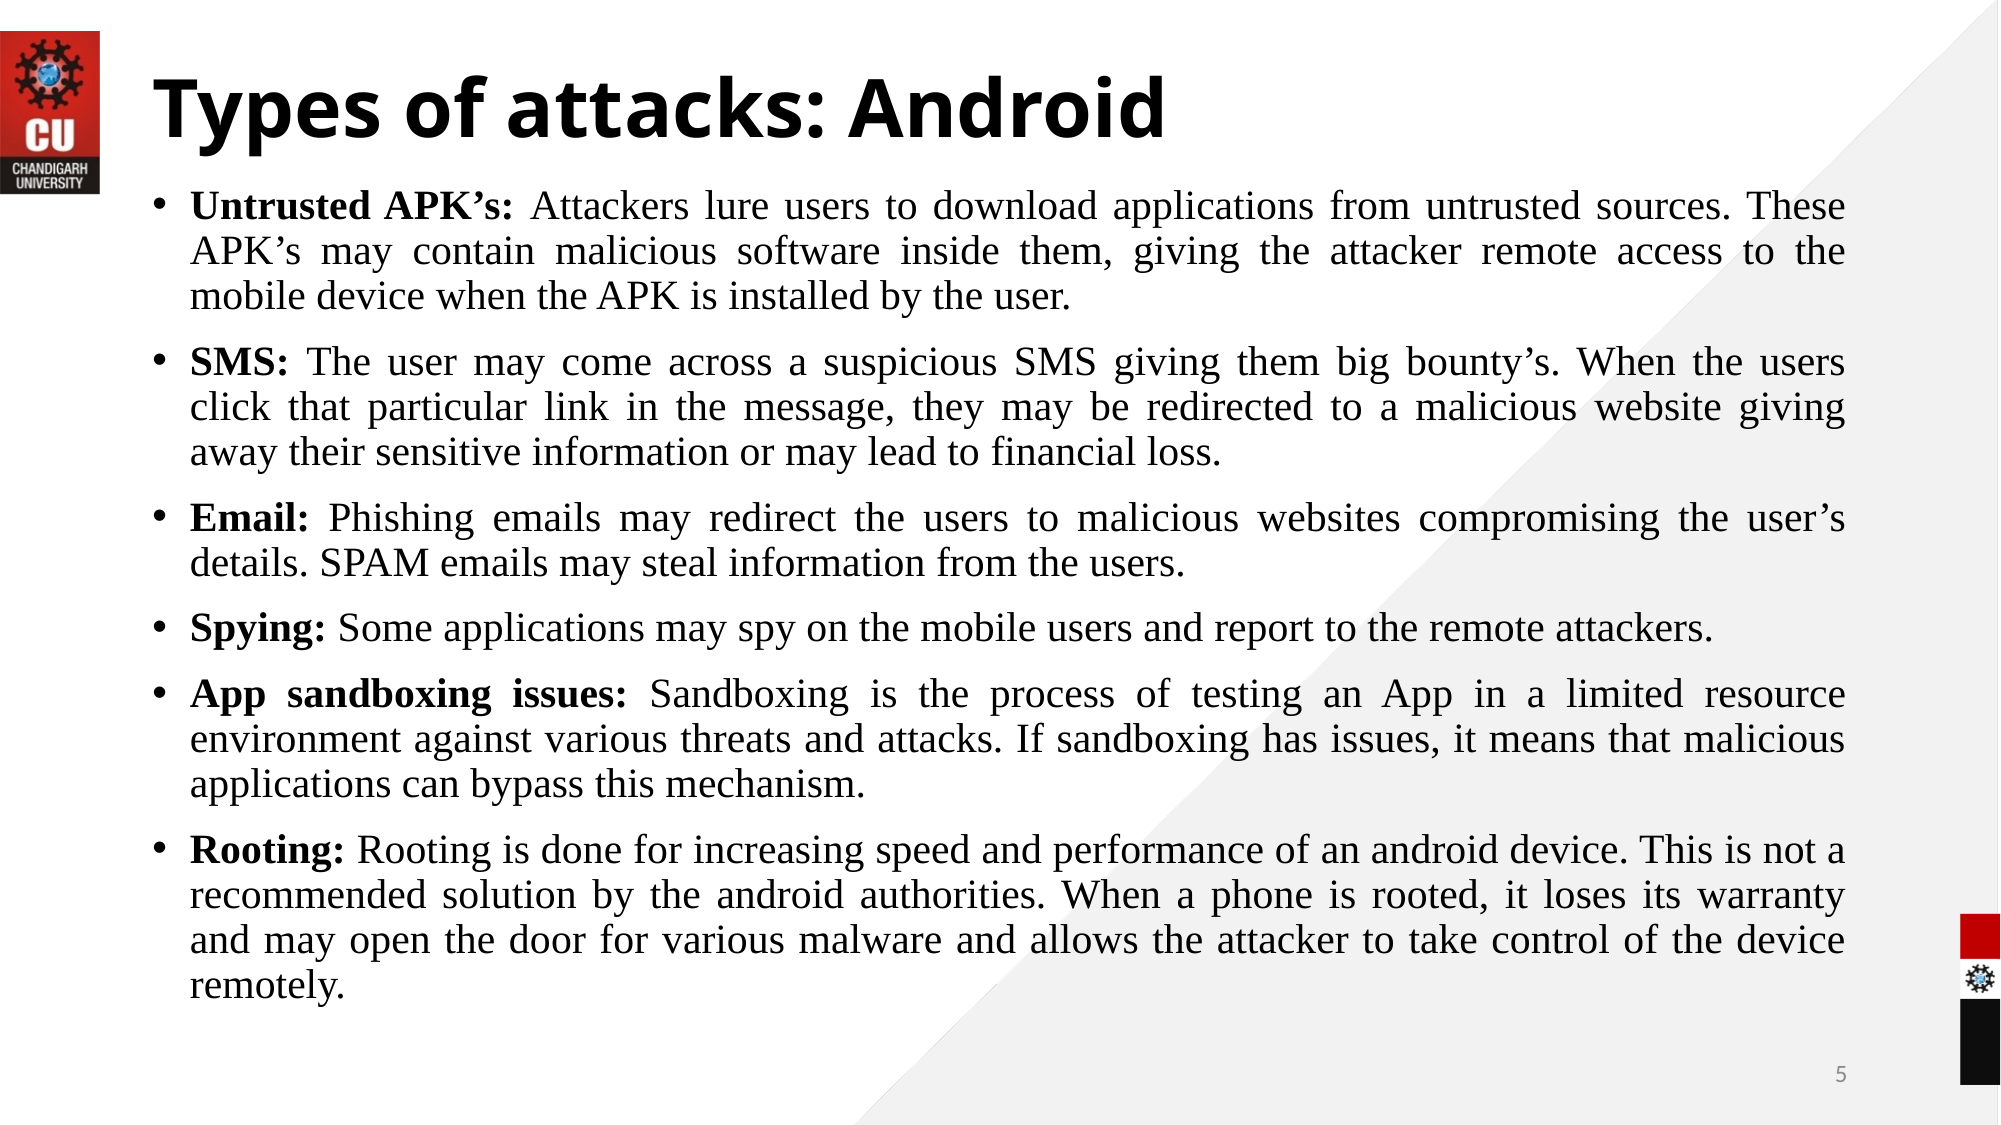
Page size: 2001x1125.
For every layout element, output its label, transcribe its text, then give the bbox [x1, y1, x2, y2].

picture [0, 0, 2001, 1125]
slide_number 5 [1412, 1042, 1863, 1103]
list Untrusted APK’s: Attackers lure users to download applications from untrusted sources. These APK’s may contain malicious software inside them, giving the attacker remote access to the mobile device when the APK is installed by the user. SMS: The user may come across a suspicious SMS giving them big bounty’s. When the users click that particular link in the message, they may be redirected to a malicious website giving away their sensitive information or may lead to financial loss. Email: Phishing emails may redirect the users to malicious websites compromising the user’s details. SPAM emails may steal information from the users. Spying: Some applications may spy on the mobile users and report to the remote attackers. App sandboxing issues: Sandboxing is the process of testing an App in a limited resource environment against various threats and attacks. If sandboxing has issues, it means that malicious applications can bypass this mechanism. Rooting: Rooting is done for increasing speed and performance of an android device. This is not a recommended solution by the android authorities. When a phone is rooted, it loses its warranty and may open the door for various malware and allows the attacker to take control of the device remotely. [137, 175, 1863, 1040]
title Types of attacks: Android [137, 59, 1863, 163]
